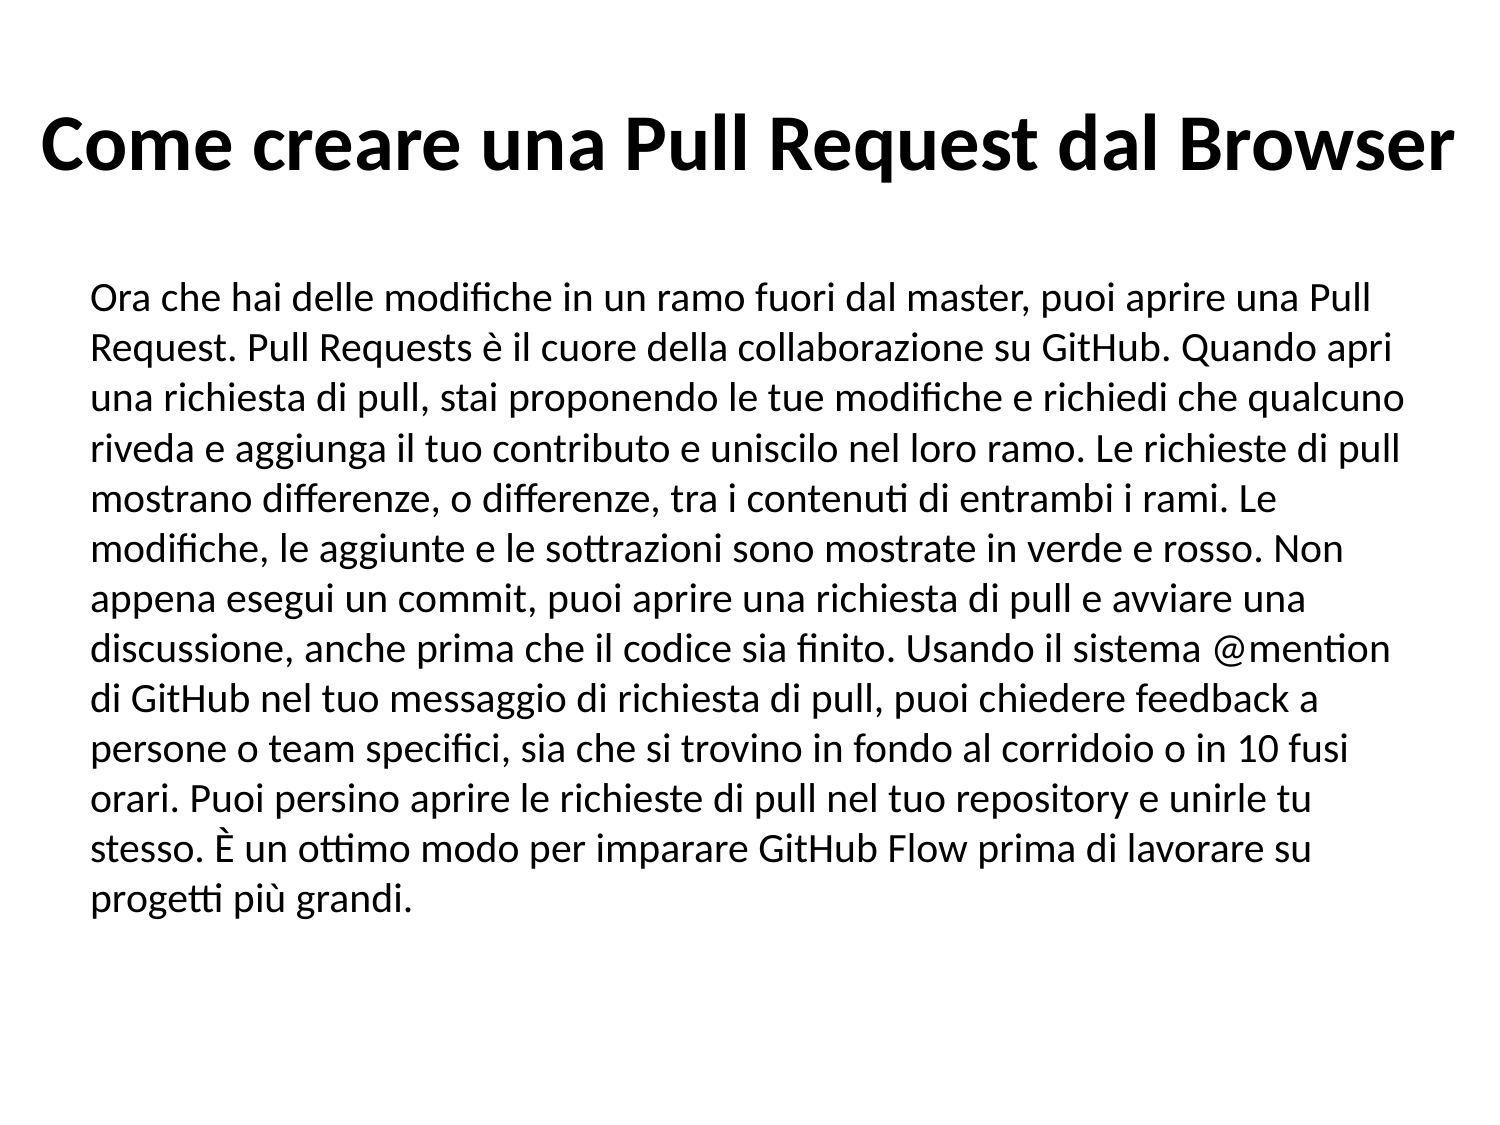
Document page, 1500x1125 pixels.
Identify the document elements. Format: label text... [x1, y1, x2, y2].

list Ora che hai delle modifiche in un ramo fuori dal master, puoi aprire una Pull Request. Pull Requests è il cuore della collaborazione su GitHub. Quando apri una richiesta di pull, stai proponendo le tue modifiche e richiedi che qualcuno riveda e aggiunga il tuo contributo e uniscilo nel loro ramo. Le richieste di pull mostrano differenze, o differenze, tra i contenuti di entrambi i rami. Le modifiche, le aggiunte e le sottrazioni sono mostrate in verde e rosso. Non appena esegui un commit, puoi aprire una richiesta di pull e avviare una discussione, anche prima che il codice sia finito. Usando il sistema @mention di GitHub nel tuo messaggio di richiesta di pull, puoi chiedere feedback a persone o team specifici, sia che si trovino in fondo al corridoio o in 10 fusi orari. Puoi persino aprire le richieste di pull nel tuo repository e unirle tu stesso. È un ottimo modo per imparare GitHub Flow prima di lavorare su progetti più grandi. [75, 262, 1425, 1005]
title Come creare una Pull Request dal Browser [0, 45, 1500, 232]
